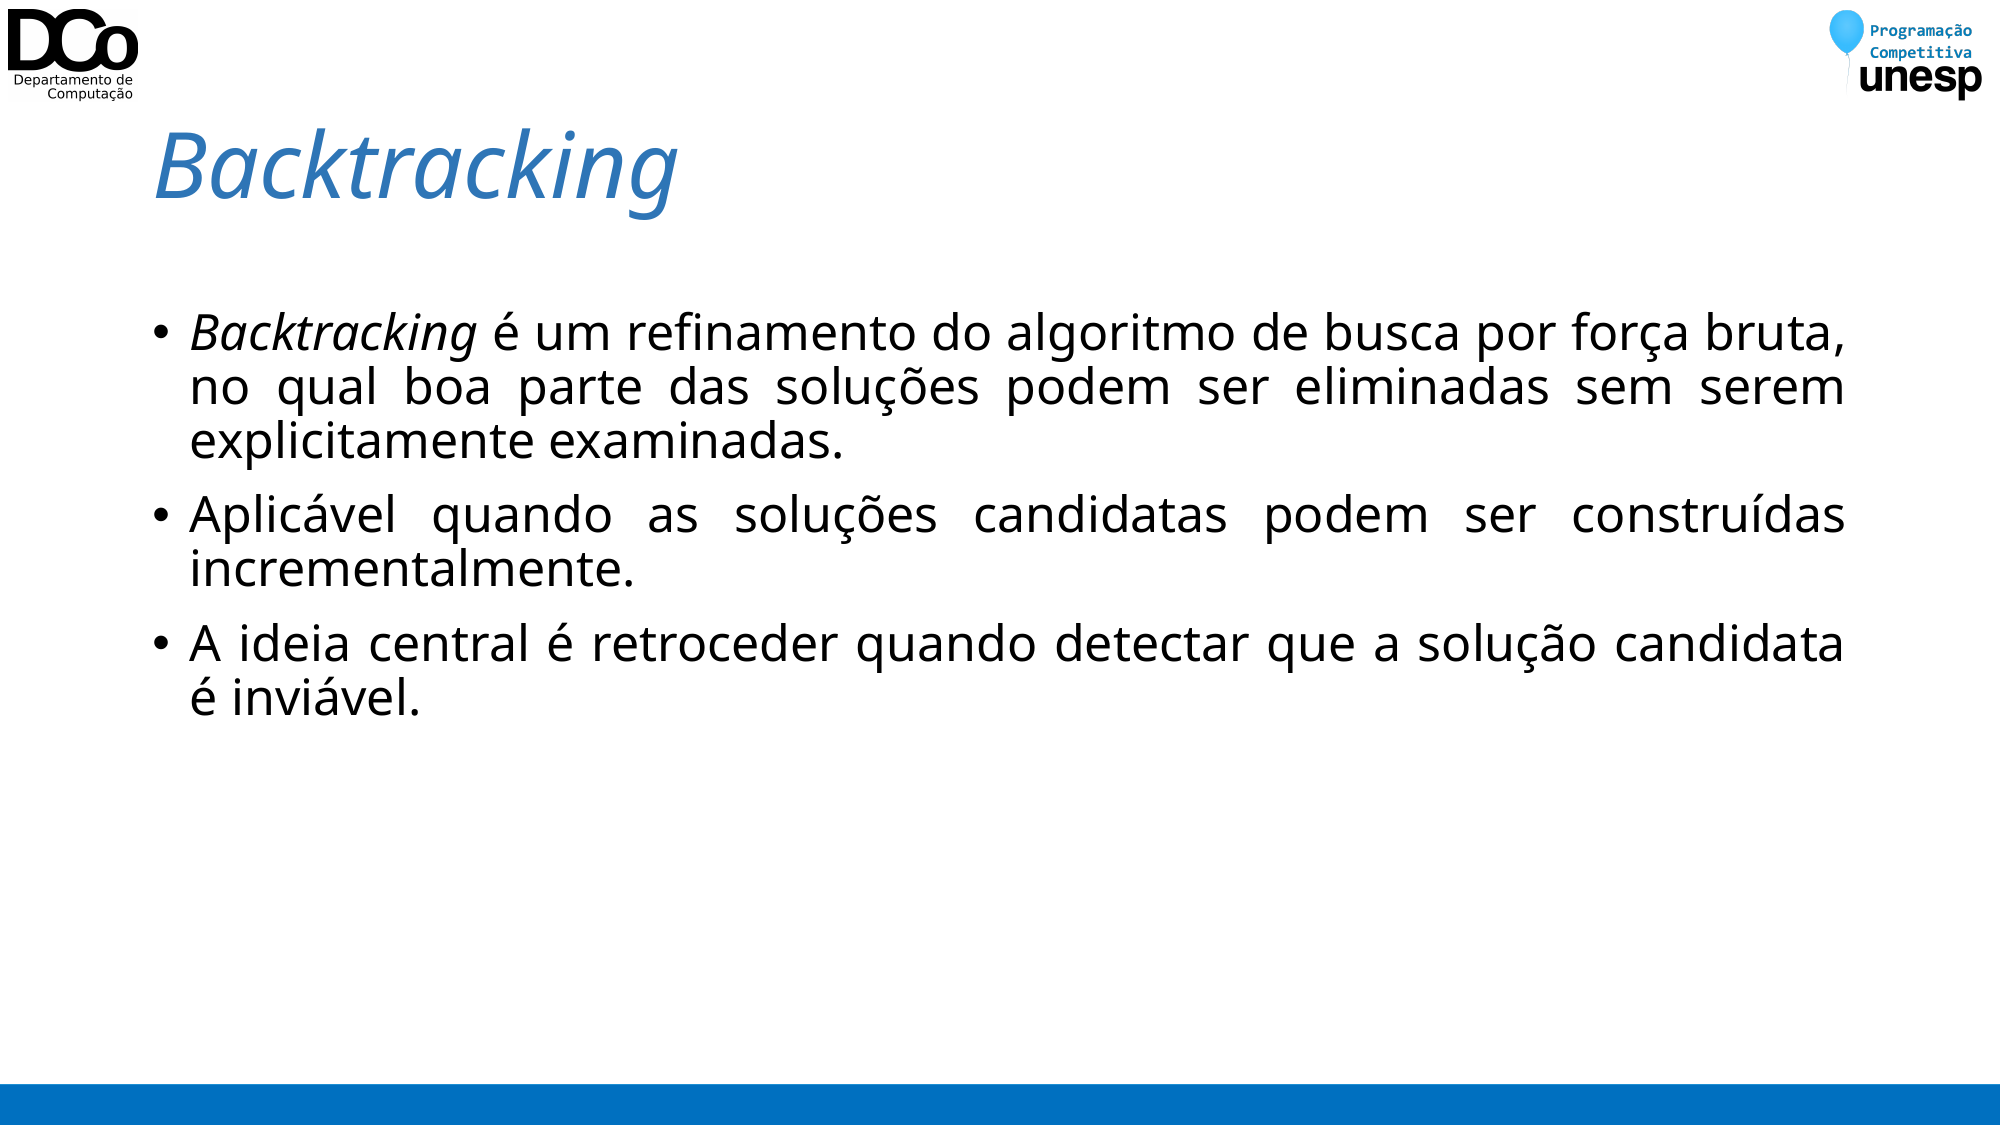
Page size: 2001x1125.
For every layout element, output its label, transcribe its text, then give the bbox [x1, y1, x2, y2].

title Backtracking [137, 59, 1863, 278]
picture [8, 9, 138, 102]
list Backtracking é um refinamento do algoritmo de busca por força bruta, no qual boa parte das soluções podem ser eliminadas sem serem explicitamente examinadas. Aplicável quando as soluções candidatas podem ser construídas incrementalmente. A ideia central é retroceder quando detectar que a solução candidata é inviável. [137, 299, 1863, 1021]
slide_number 13 [1412, 1074, 1863, 1125]
picture [1821, 0, 1992, 140]
